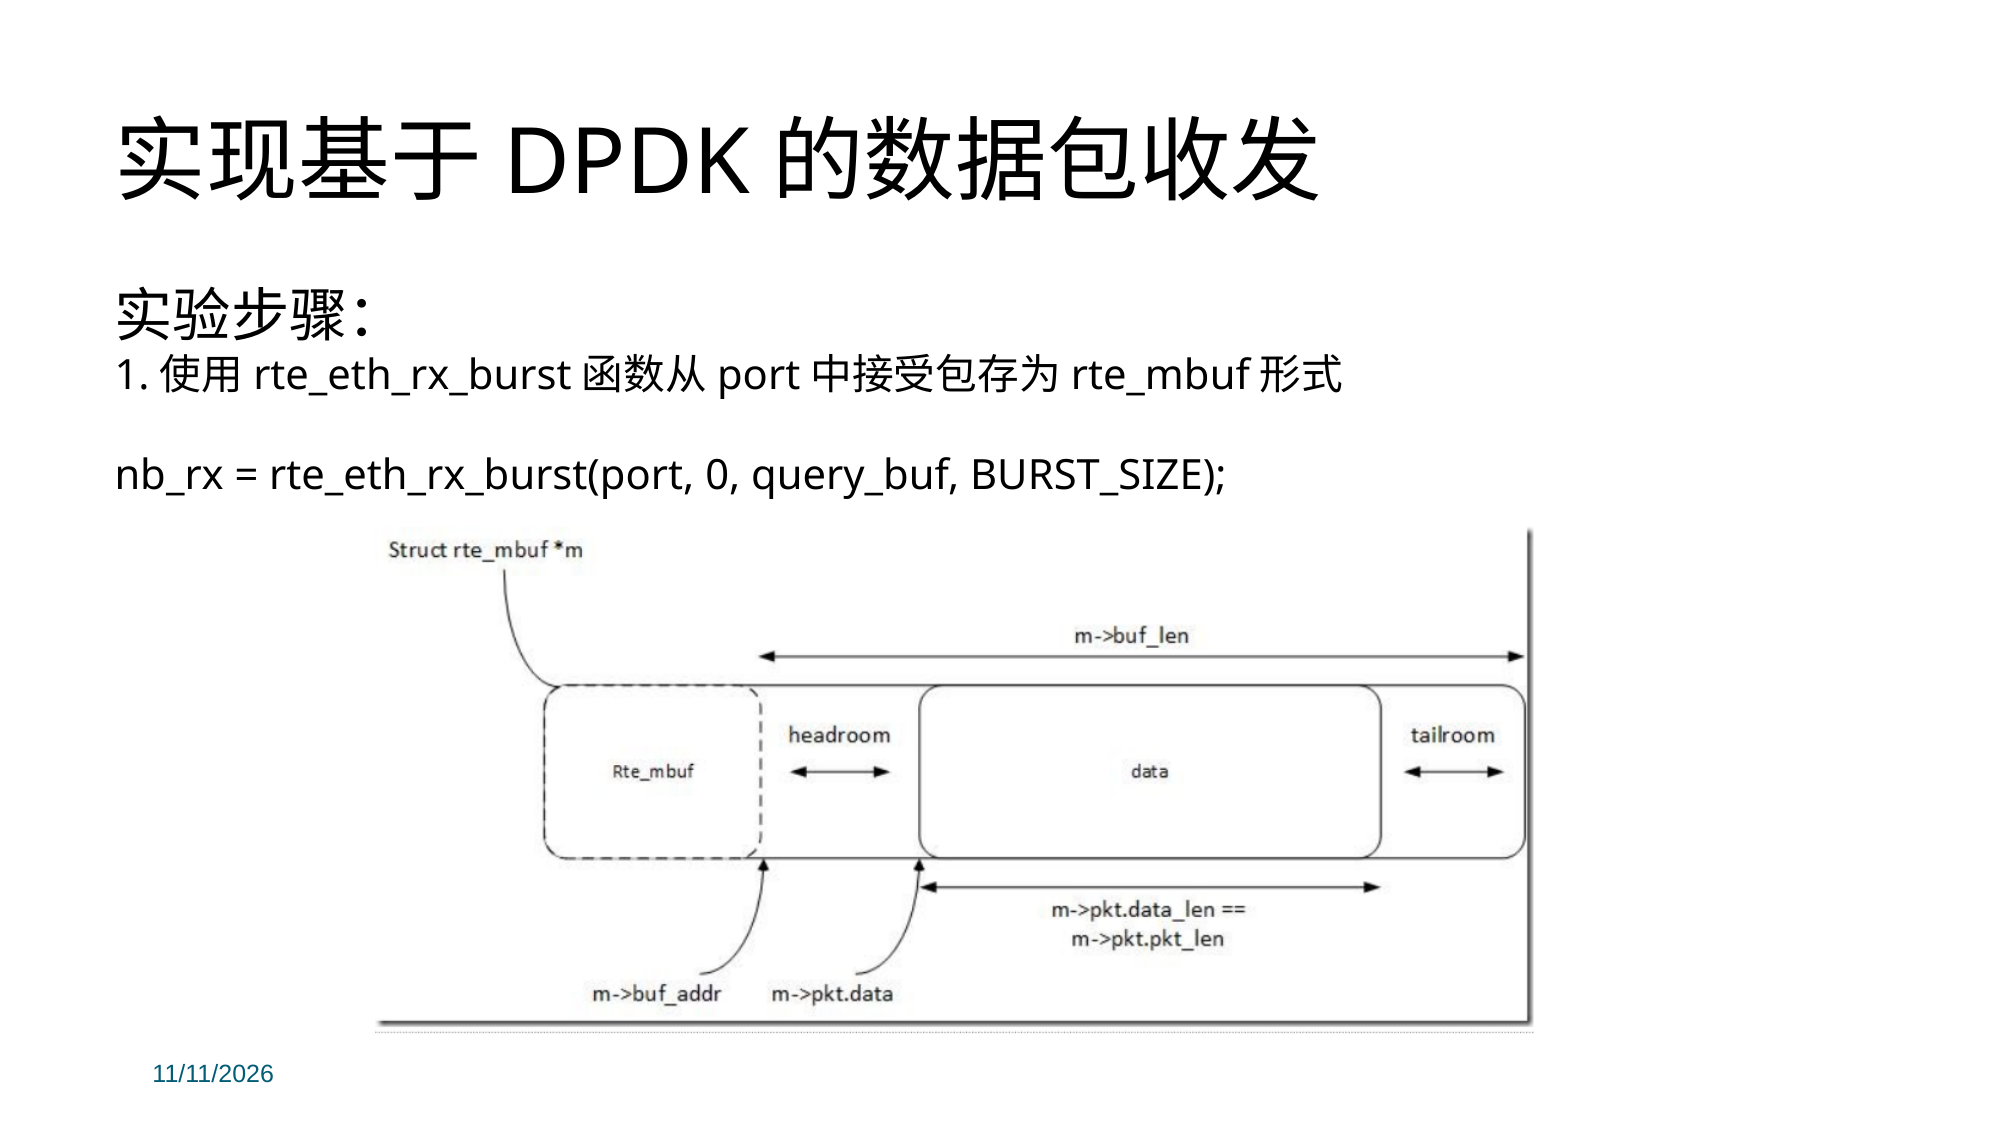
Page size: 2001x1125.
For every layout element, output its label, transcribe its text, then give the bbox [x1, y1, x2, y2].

picture [352, 512, 1547, 1043]
title 实现基于DPDK的数据包收发 [99, 69, 1900, 258]
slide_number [137, 1042, 588, 1103]
text_box 实验步骤： 1.使用rte_eth_rx_burst函数从port中接受包存为rte_mbuf形式 nb_rx = rte_eth_rx_burst(port, 0, query_buf, BURST_SIZE); [99, 271, 1849, 506]
